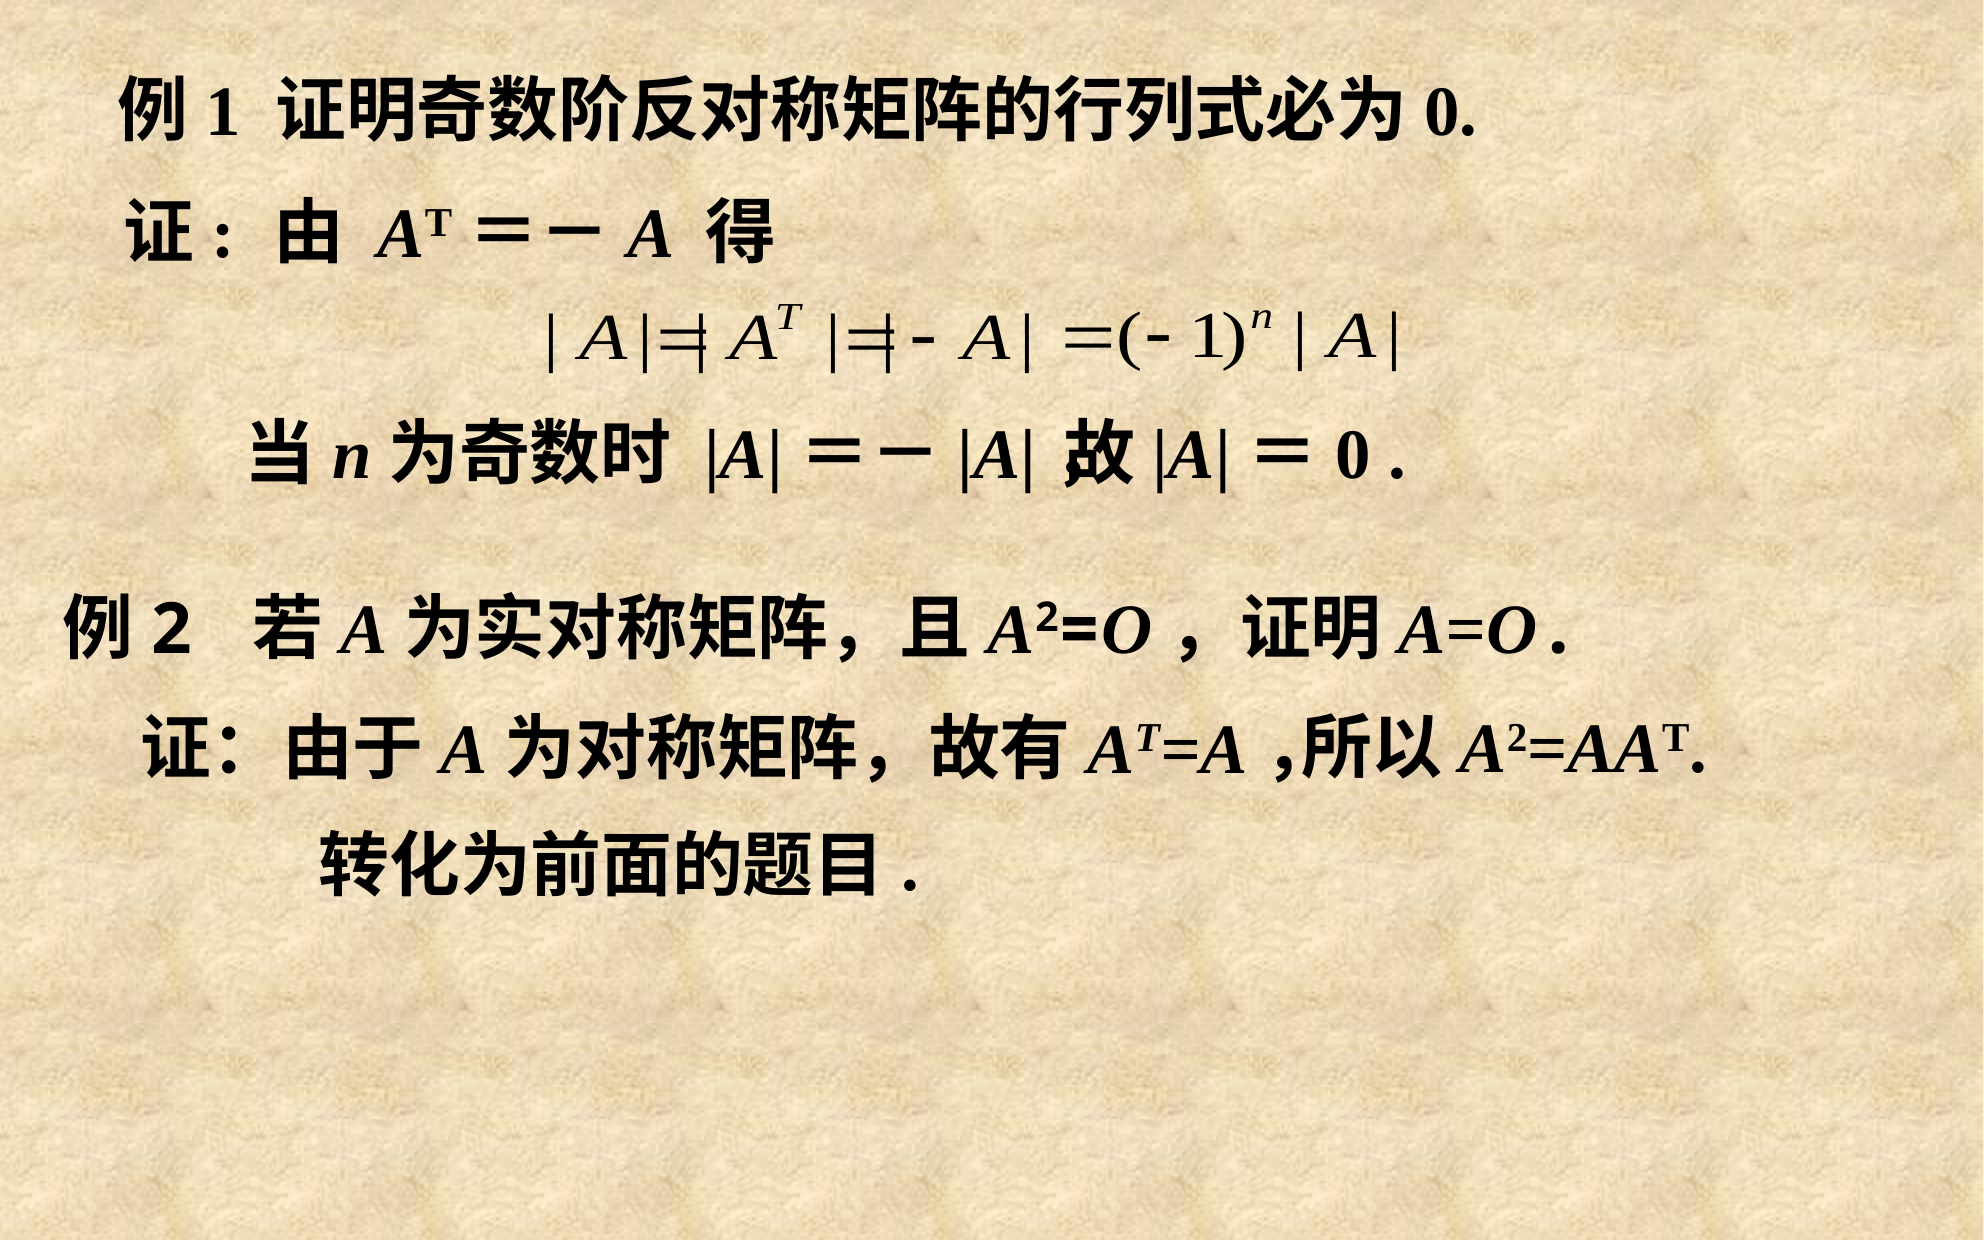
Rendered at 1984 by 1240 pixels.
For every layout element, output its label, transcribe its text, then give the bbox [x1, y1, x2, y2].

text_box 所以A2=AAT. [1282, 692, 1726, 796]
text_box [538, 288, 1044, 383]
text_box 故|A|＝0 . [1046, 398, 1425, 502]
text_box 转化为前面的题目. [300, 810, 938, 914]
title 例1 证明奇数阶反对称矩阵的行列式必为0. [99, 49, 1885, 165]
picture [0, 0, 1984, 1240]
text_box 当n为奇数时 |A|＝－|A|， [226, 398, 1046, 502]
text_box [1047, 286, 1414, 386]
text_box 证: 由 AT＝－A 得 [105, 177, 795, 281]
text_box 证：由于A为对称矩阵，故有AT=A， [122, 693, 1354, 797]
text_box 例2 若A为实对称矩阵，且A2=O，证明A=O. [44, 573, 1599, 677]
